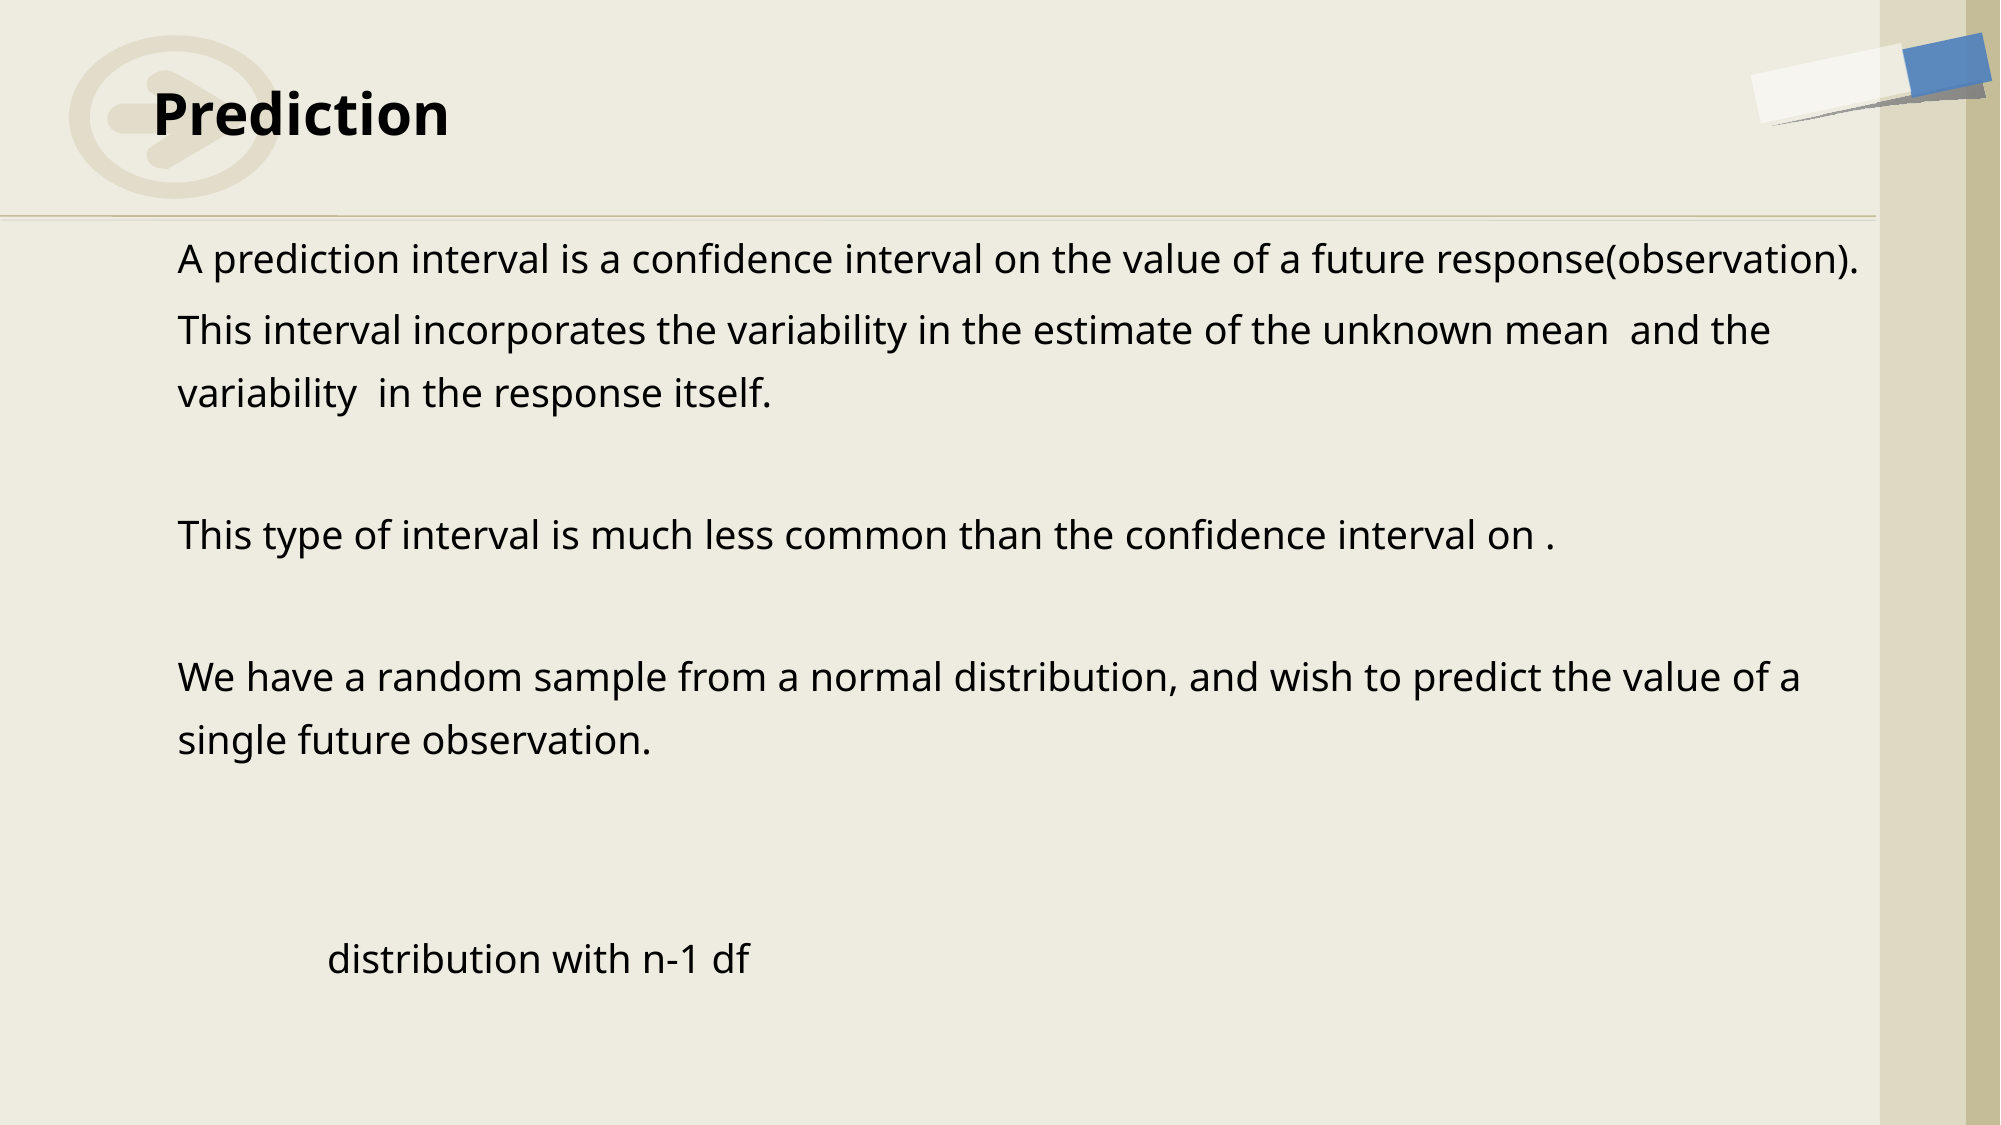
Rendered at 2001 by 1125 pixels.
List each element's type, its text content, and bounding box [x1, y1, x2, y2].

title Prediction [137, 59, 1863, 165]
